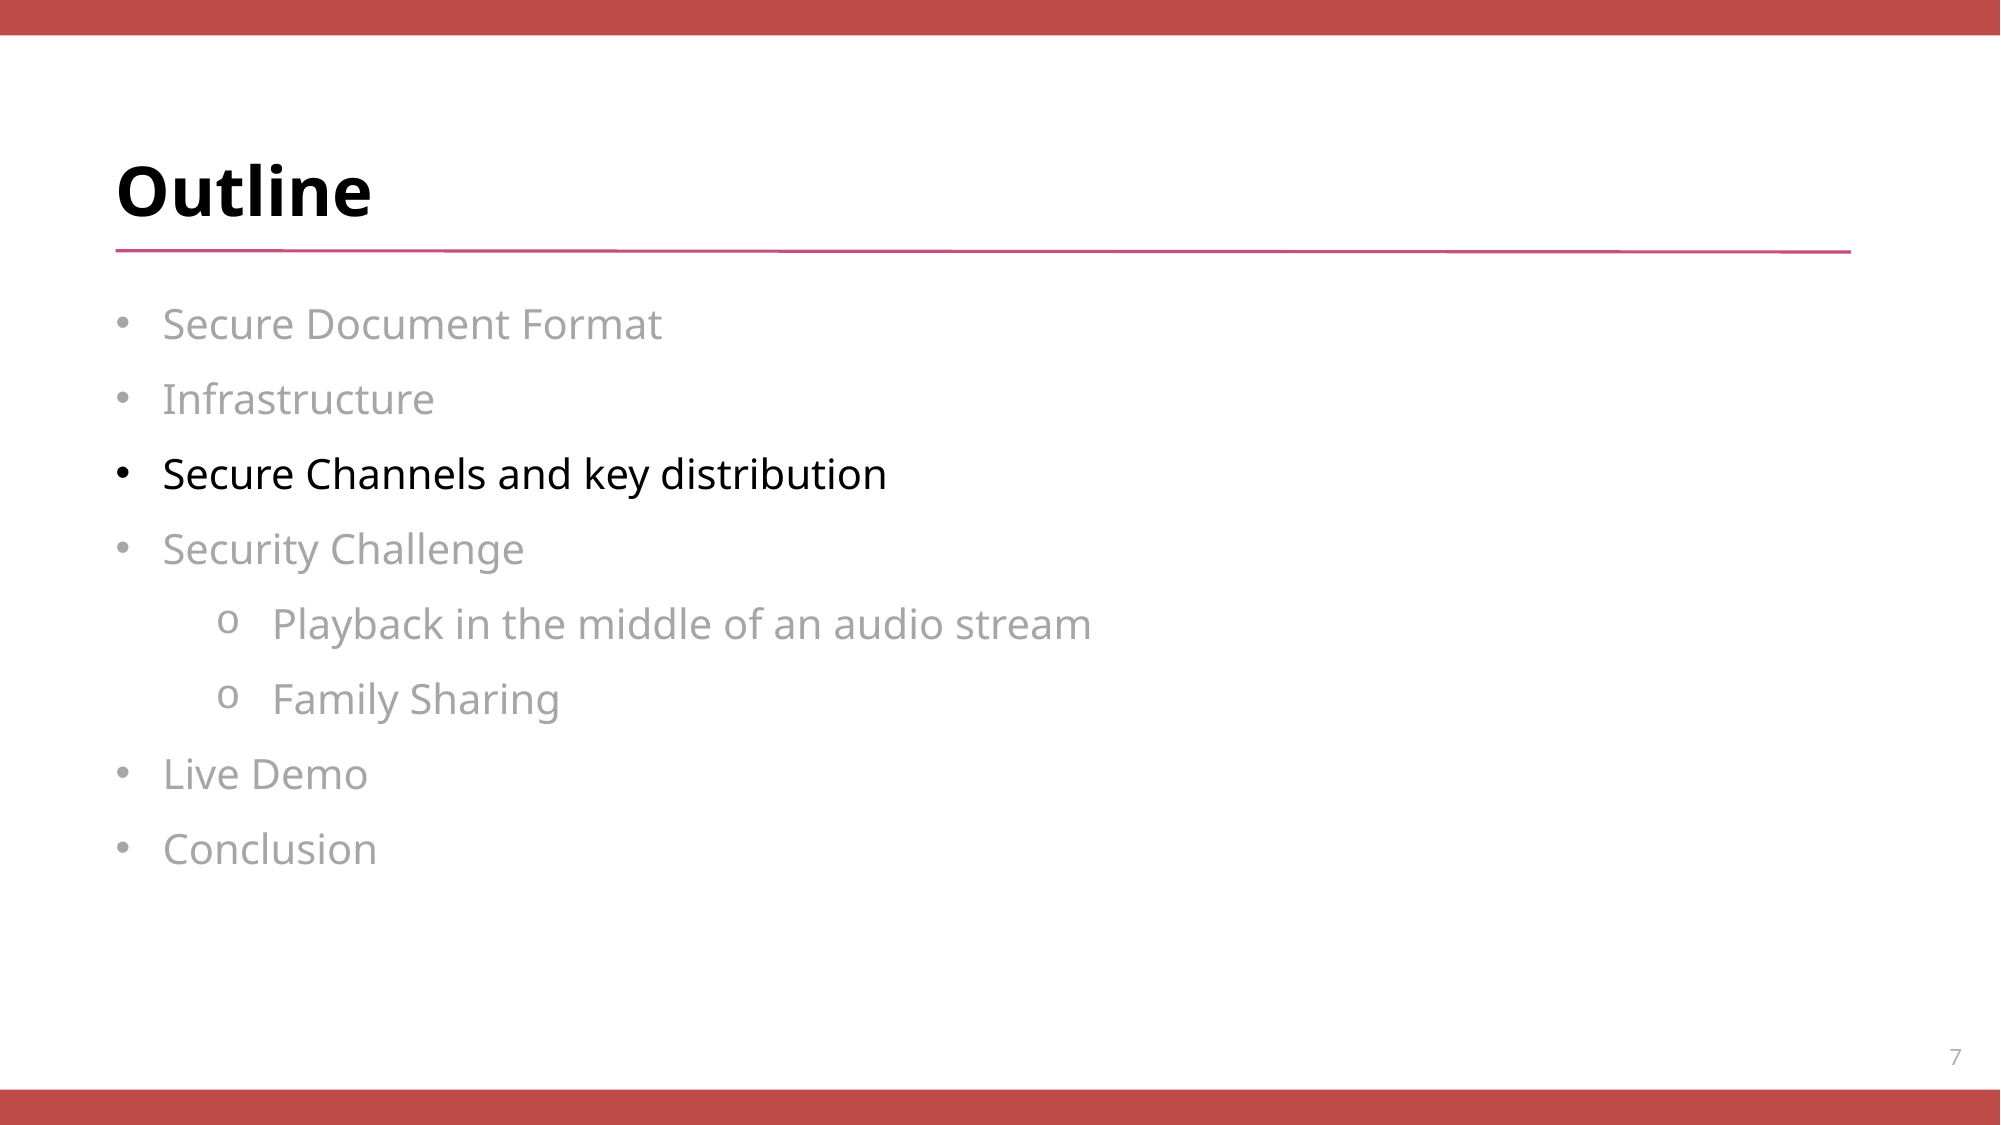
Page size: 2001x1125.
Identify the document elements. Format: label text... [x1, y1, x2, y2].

slide_number 7 [1527, 1025, 1977, 1085]
title Outline [115, 147, 1851, 231]
list Secure Document Format Infrastructure Secure Channels and key distribution Security Challenge Playback in the middle of an audio stream Family Sharing Live Demo Conclusion [115, 272, 1851, 1082]
